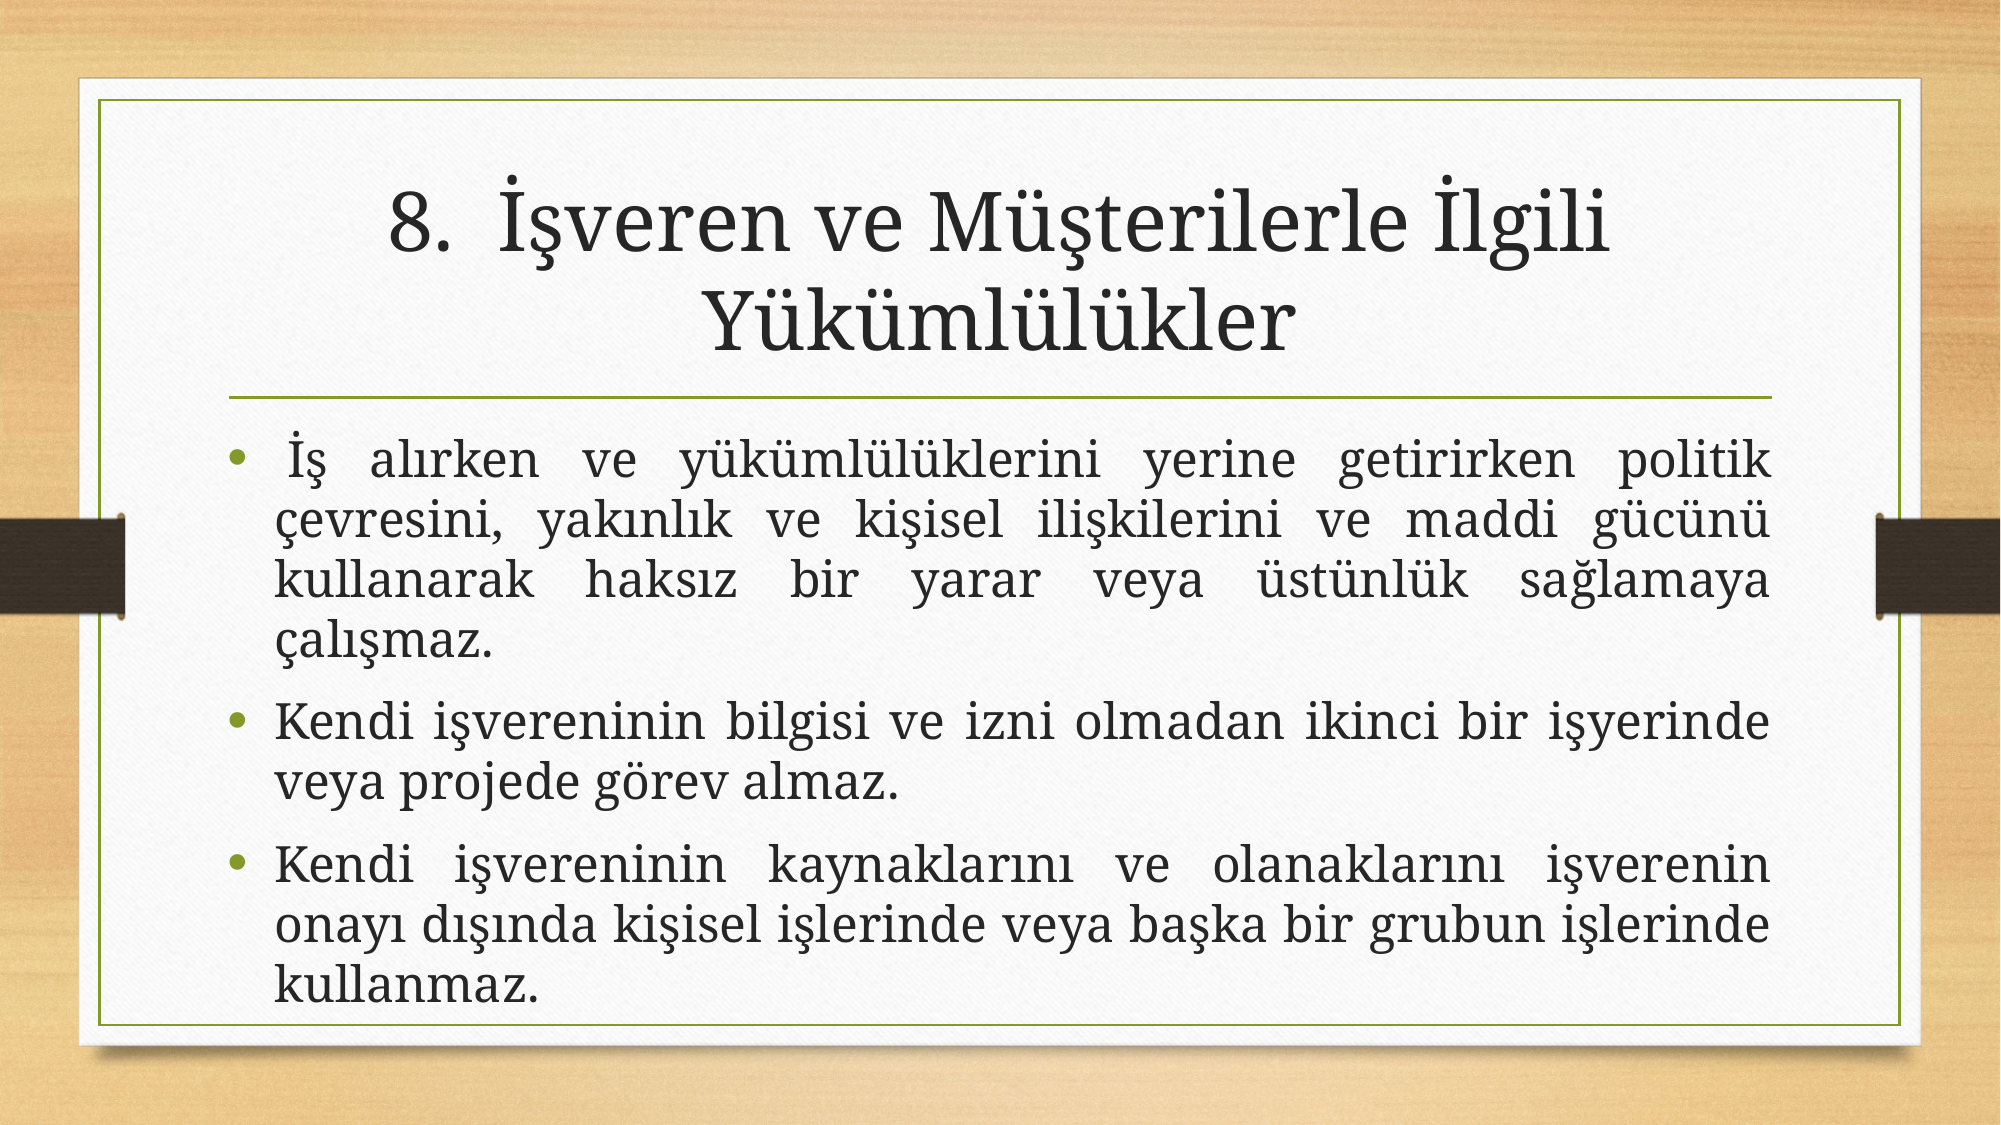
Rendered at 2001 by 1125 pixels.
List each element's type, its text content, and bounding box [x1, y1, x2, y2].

title 8. İşveren ve Müşterilerle İlgili Yükümlülükler [212, 161, 1788, 375]
picture [0, 0, 2001, 1125]
list İş alırken ve yükümlülüklerini yerine getirirken politik çevresini, yakınlık ve kişisel ilişkilerini ve maddi gücünü kullanarak haksız bir yarar veya üstünlük sağlamaya çalışmaz. Kendi işvereninin bilgisi ve izni olmadan ikinci bir işyerinde veya projede görev almaz. Kendi işvereninin kaynaklarını ve olanaklarını işverenin onayı dışında kişisel işlerinde veya başka bir grubun işlerinde kullanmaz. [212, 419, 1788, 964]
